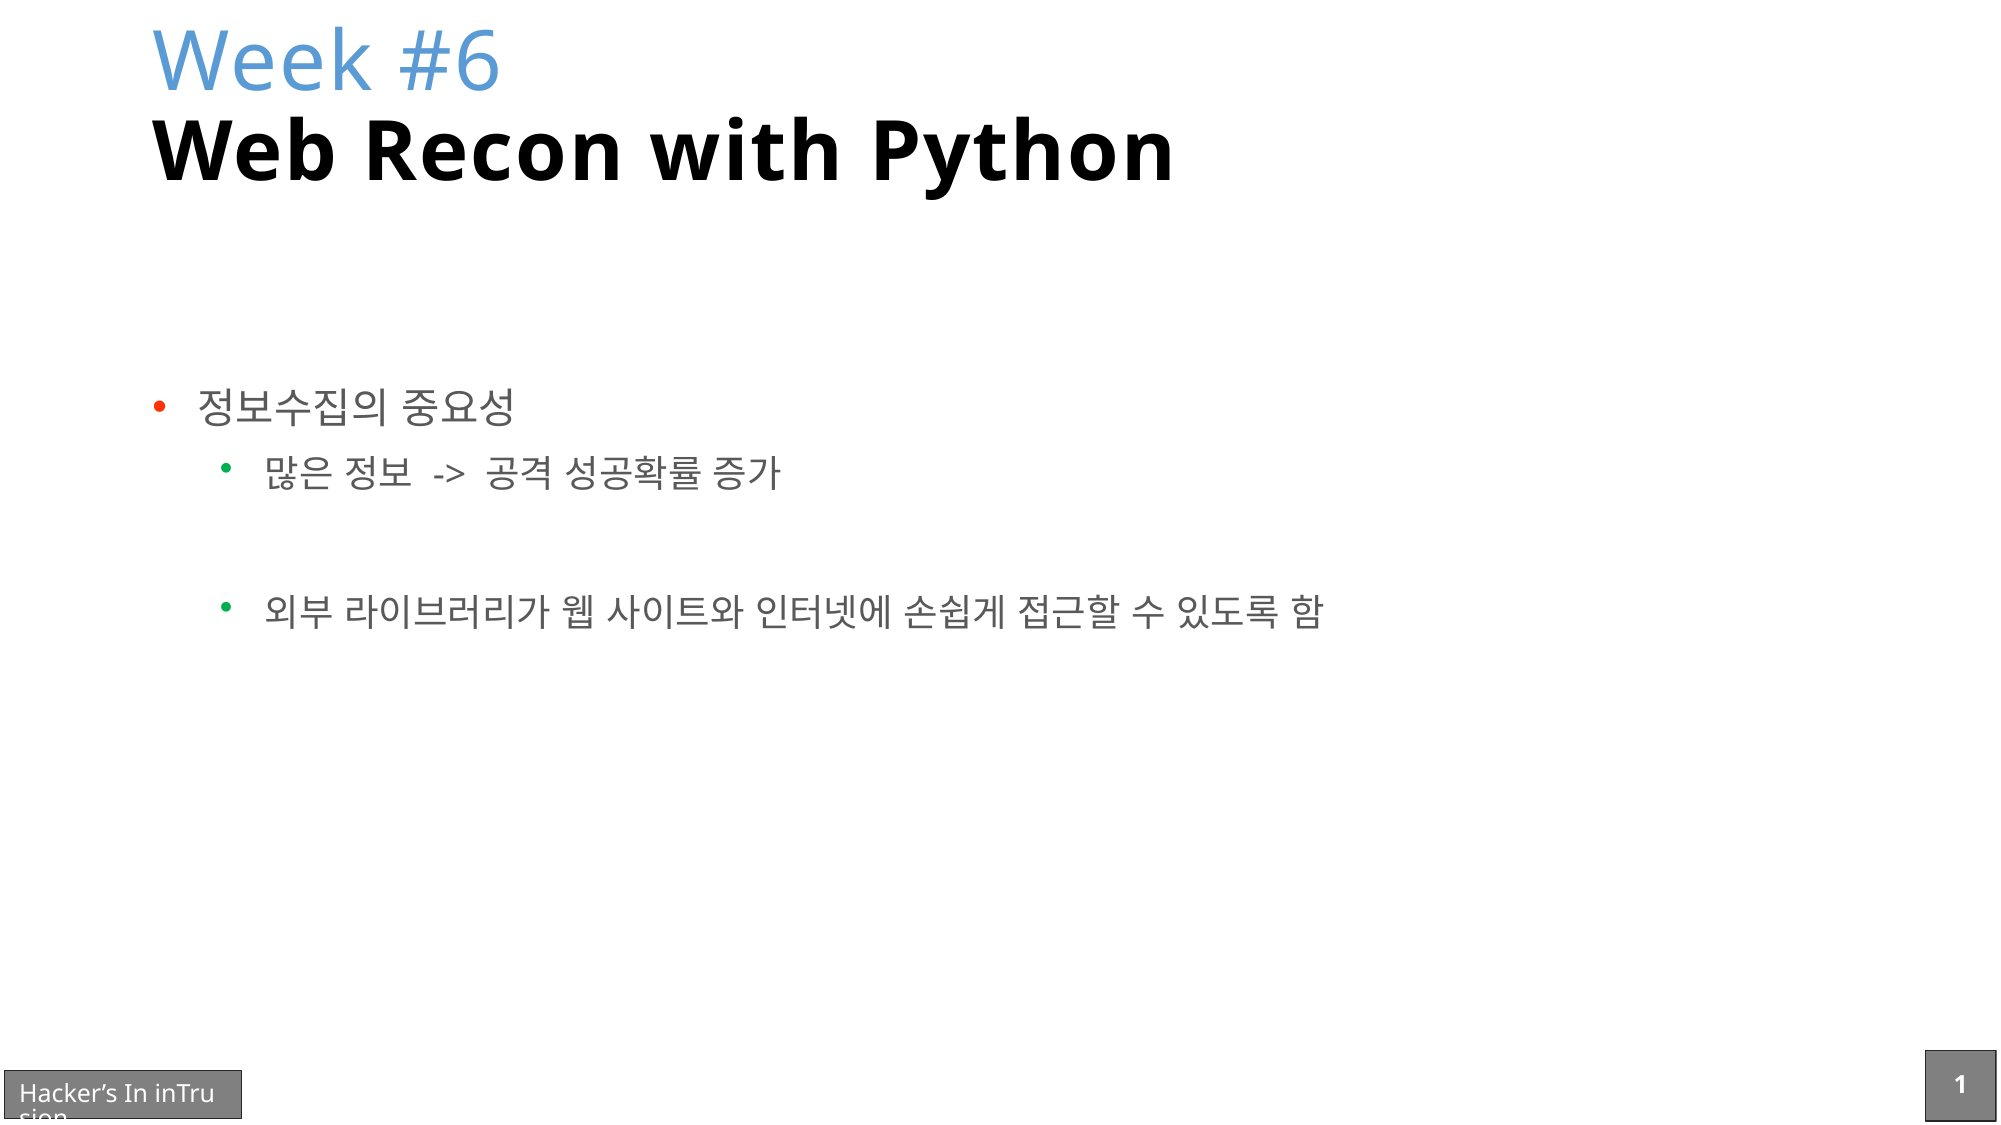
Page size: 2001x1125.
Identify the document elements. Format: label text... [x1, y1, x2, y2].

footer Hacker’s In inTrusion [4, 1070, 242, 1119]
list 정보수집의 중요성 많은 정보 -> 공격 성공확률 증가 외부 라이브러리가 웹 사이트와 인터넷에 손쉽게 접근할 수 있도록 함 [137, 299, 1486, 1065]
slide_number 1 [1925, 1050, 1997, 1122]
title Week #6 Web Recon with Python [137, 0, 1863, 218]
